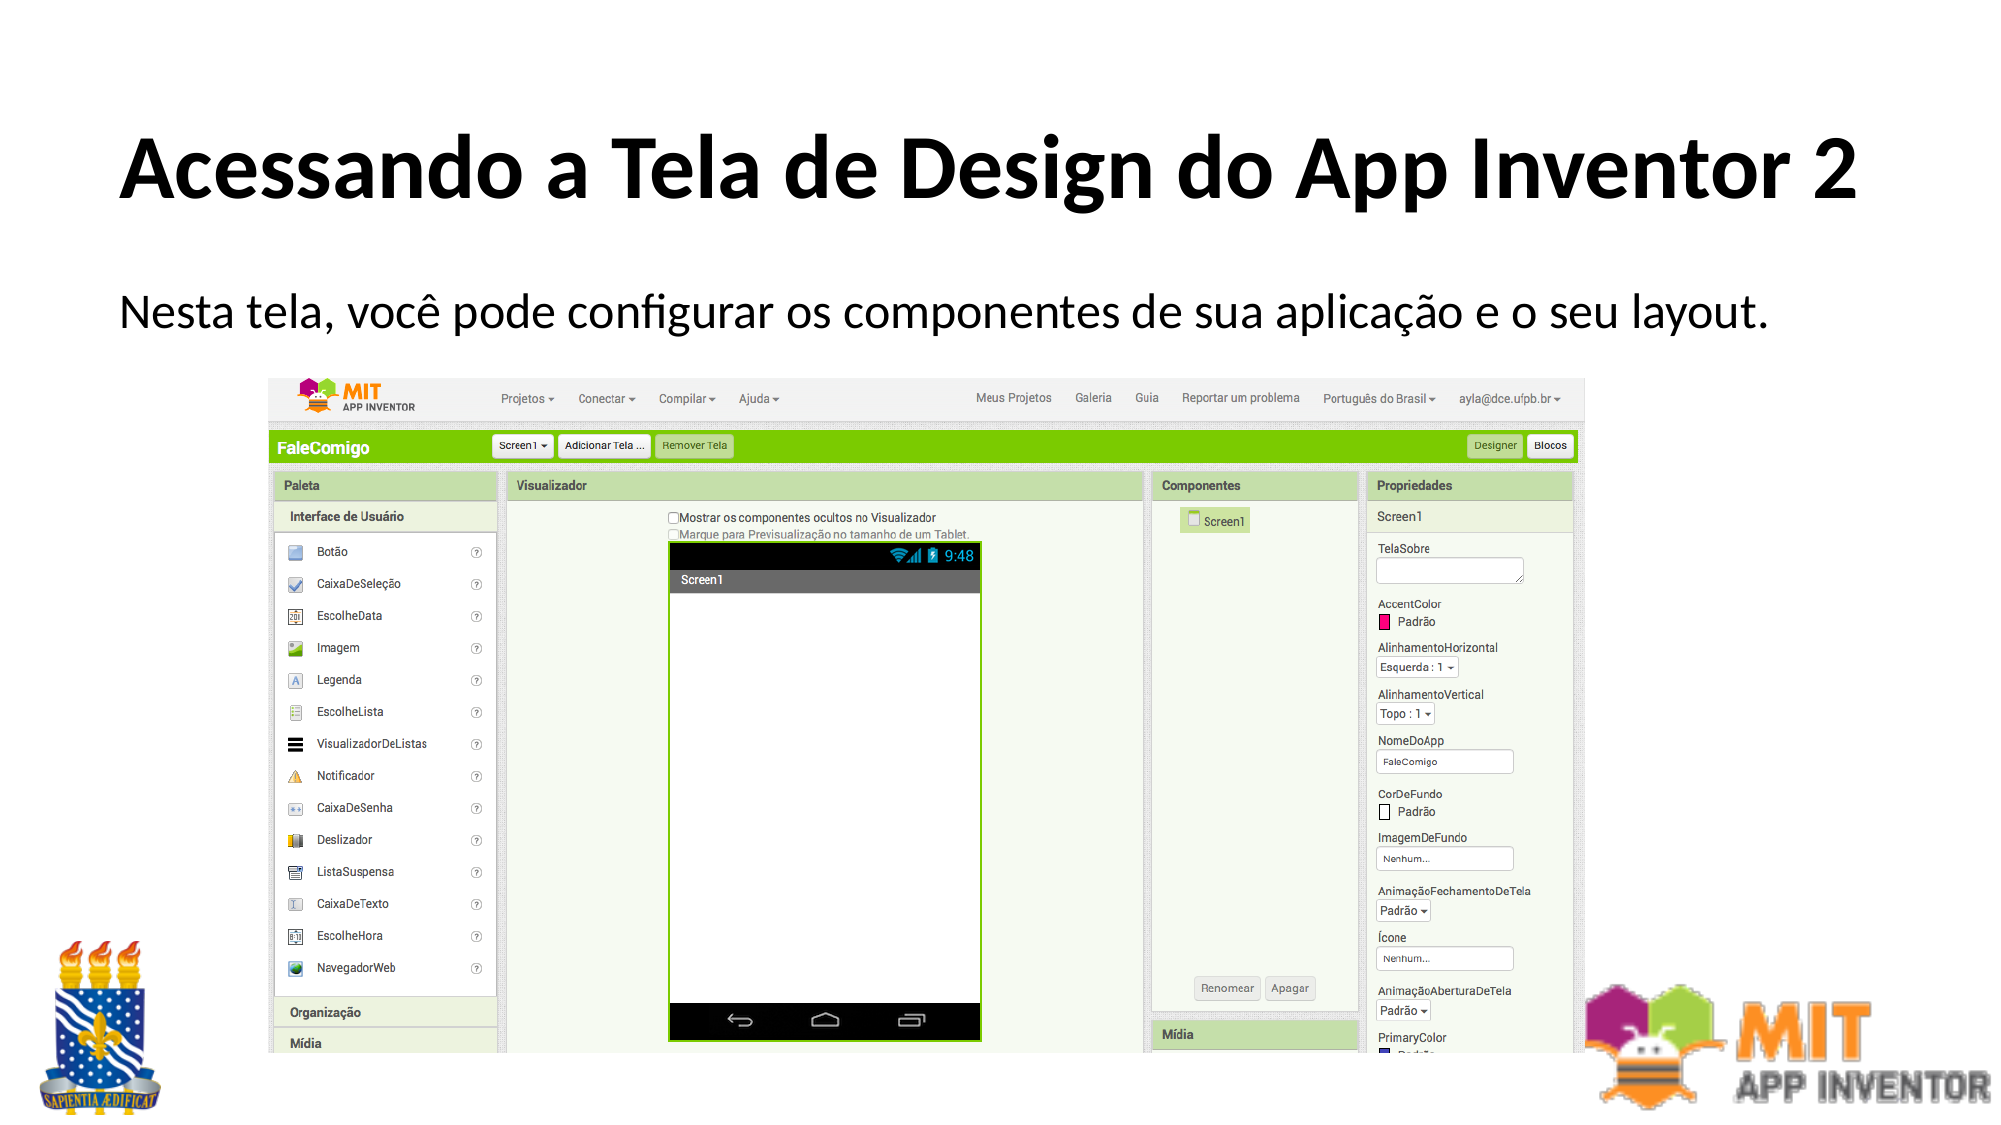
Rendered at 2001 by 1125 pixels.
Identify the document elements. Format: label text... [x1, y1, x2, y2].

picture [267, 378, 2001, 1114]
title Acessando a Tela de Design do App Inventor 2 [47, 59, 1934, 278]
list Nesta tela, você pode configurar os componentes de sua aplicação e o seu layout. [92, 277, 1895, 992]
picture [39, 941, 161, 1115]
